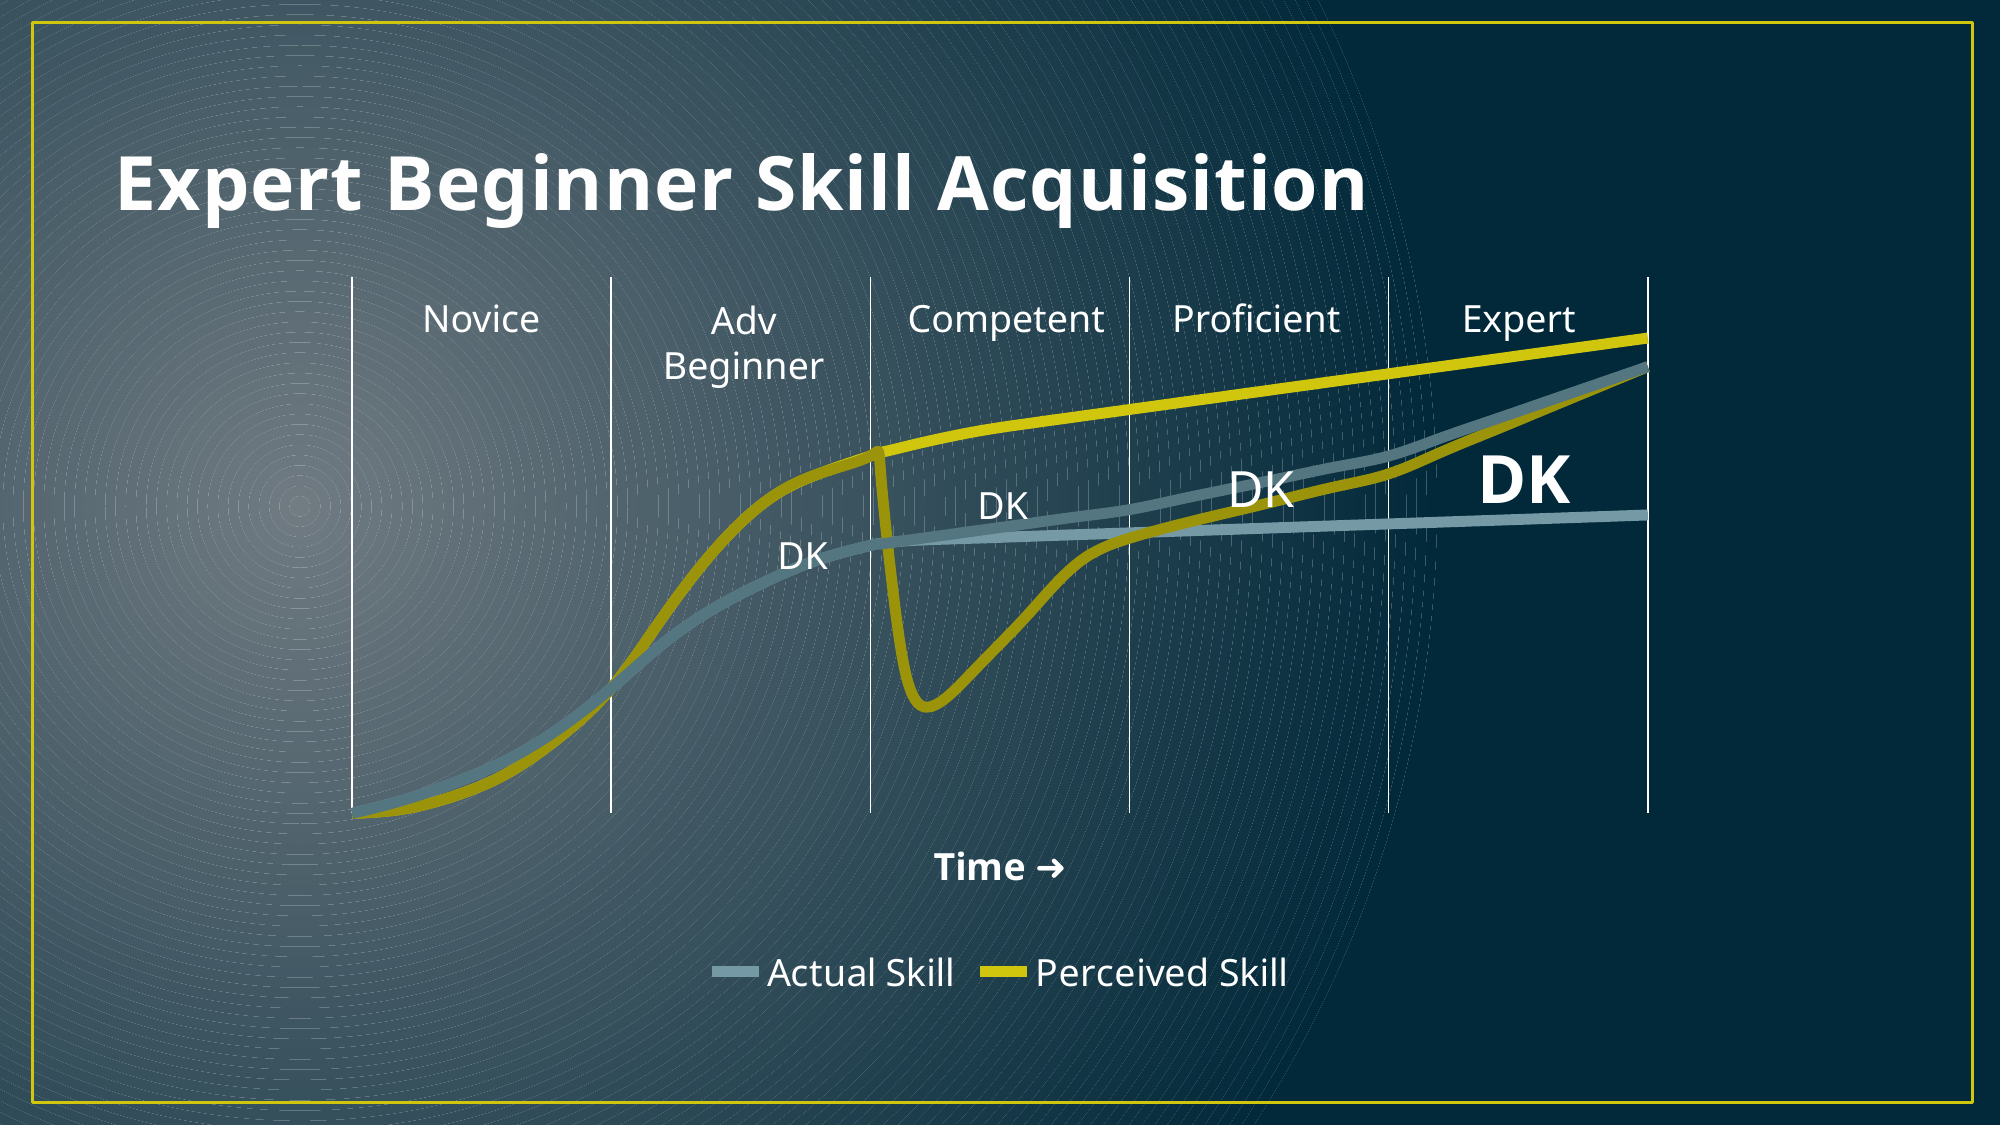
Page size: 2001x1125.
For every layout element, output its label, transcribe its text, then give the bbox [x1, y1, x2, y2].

chart [324, 262, 1676, 1006]
title Expert Beginner Skill Acquisition [99, 45, 1900, 233]
picture [1269, 1011, 1283, 1020]
picture [1368, 256, 1378, 262]
